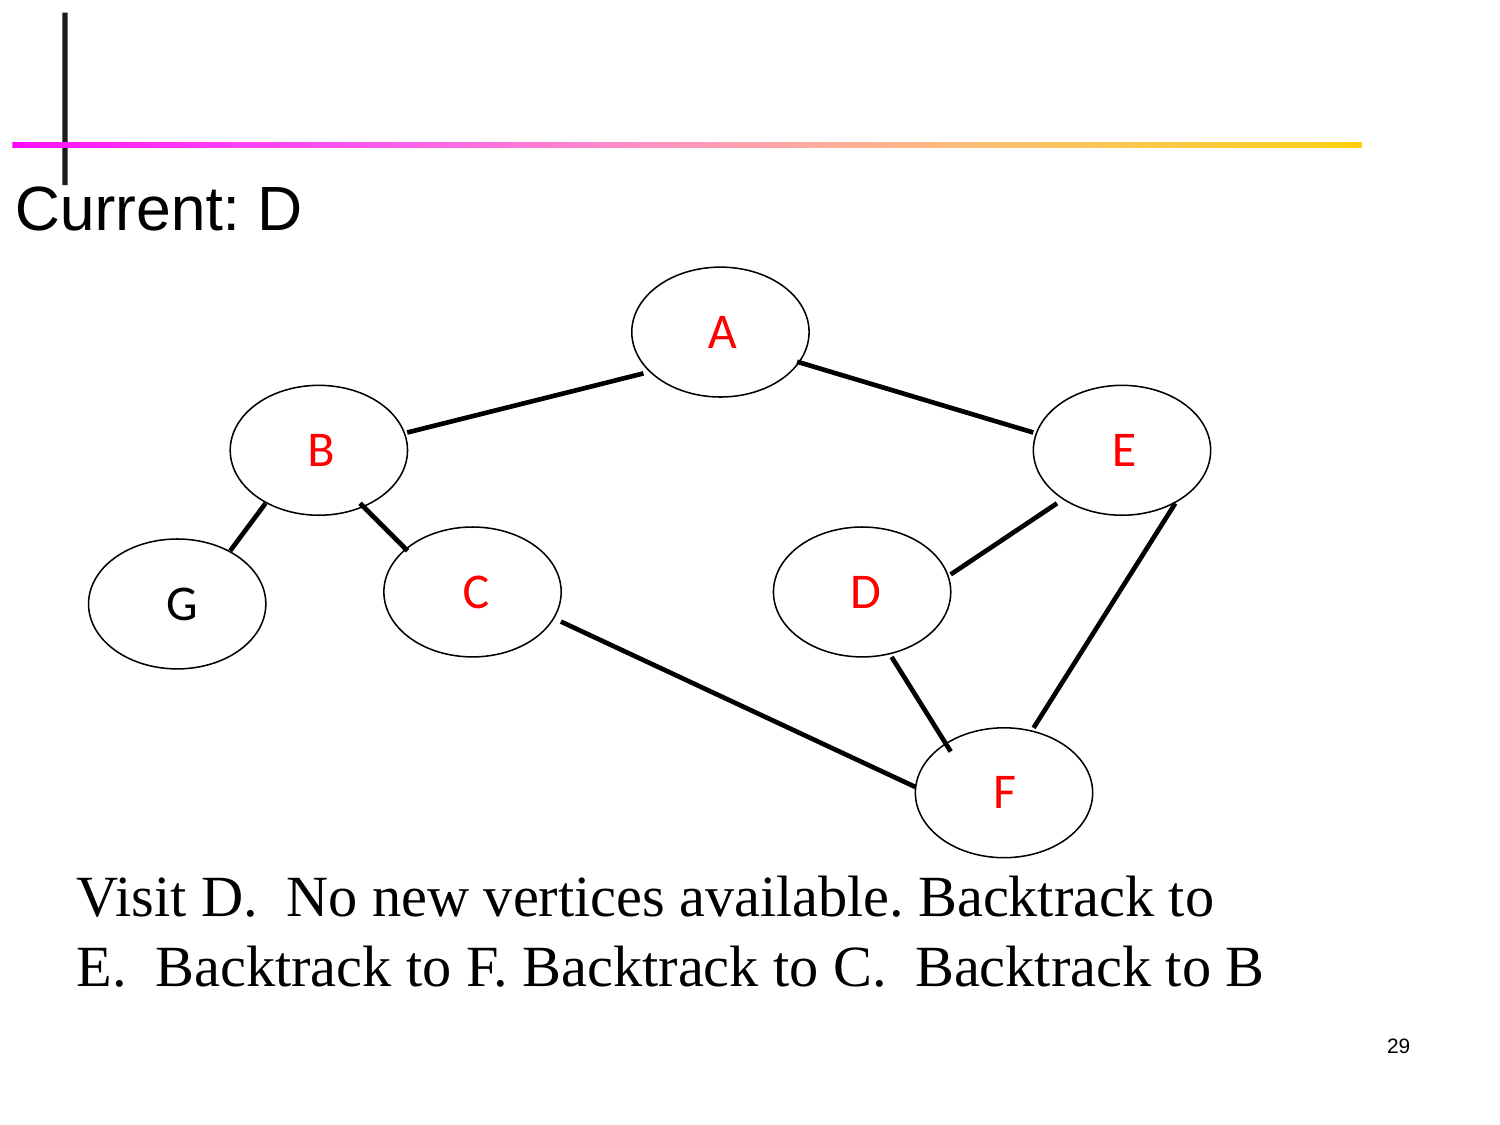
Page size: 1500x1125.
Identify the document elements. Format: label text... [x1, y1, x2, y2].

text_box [229, 385, 408, 516]
list Visit D. No new vertices available. Backtrack to E. Backtrack to F. Backtrack to C. Backtrack to B [76, 857, 1500, 1047]
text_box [383, 526, 562, 658]
slide_number 29 [1074, 1047, 1425, 1100]
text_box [88, 538, 267, 670]
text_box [773, 526, 951, 658]
picture [12, 142, 1362, 148]
text_box Current: D [0, 160, 1350, 309]
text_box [915, 727, 1093, 858]
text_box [1033, 385, 1211, 516]
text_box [631, 266, 810, 398]
